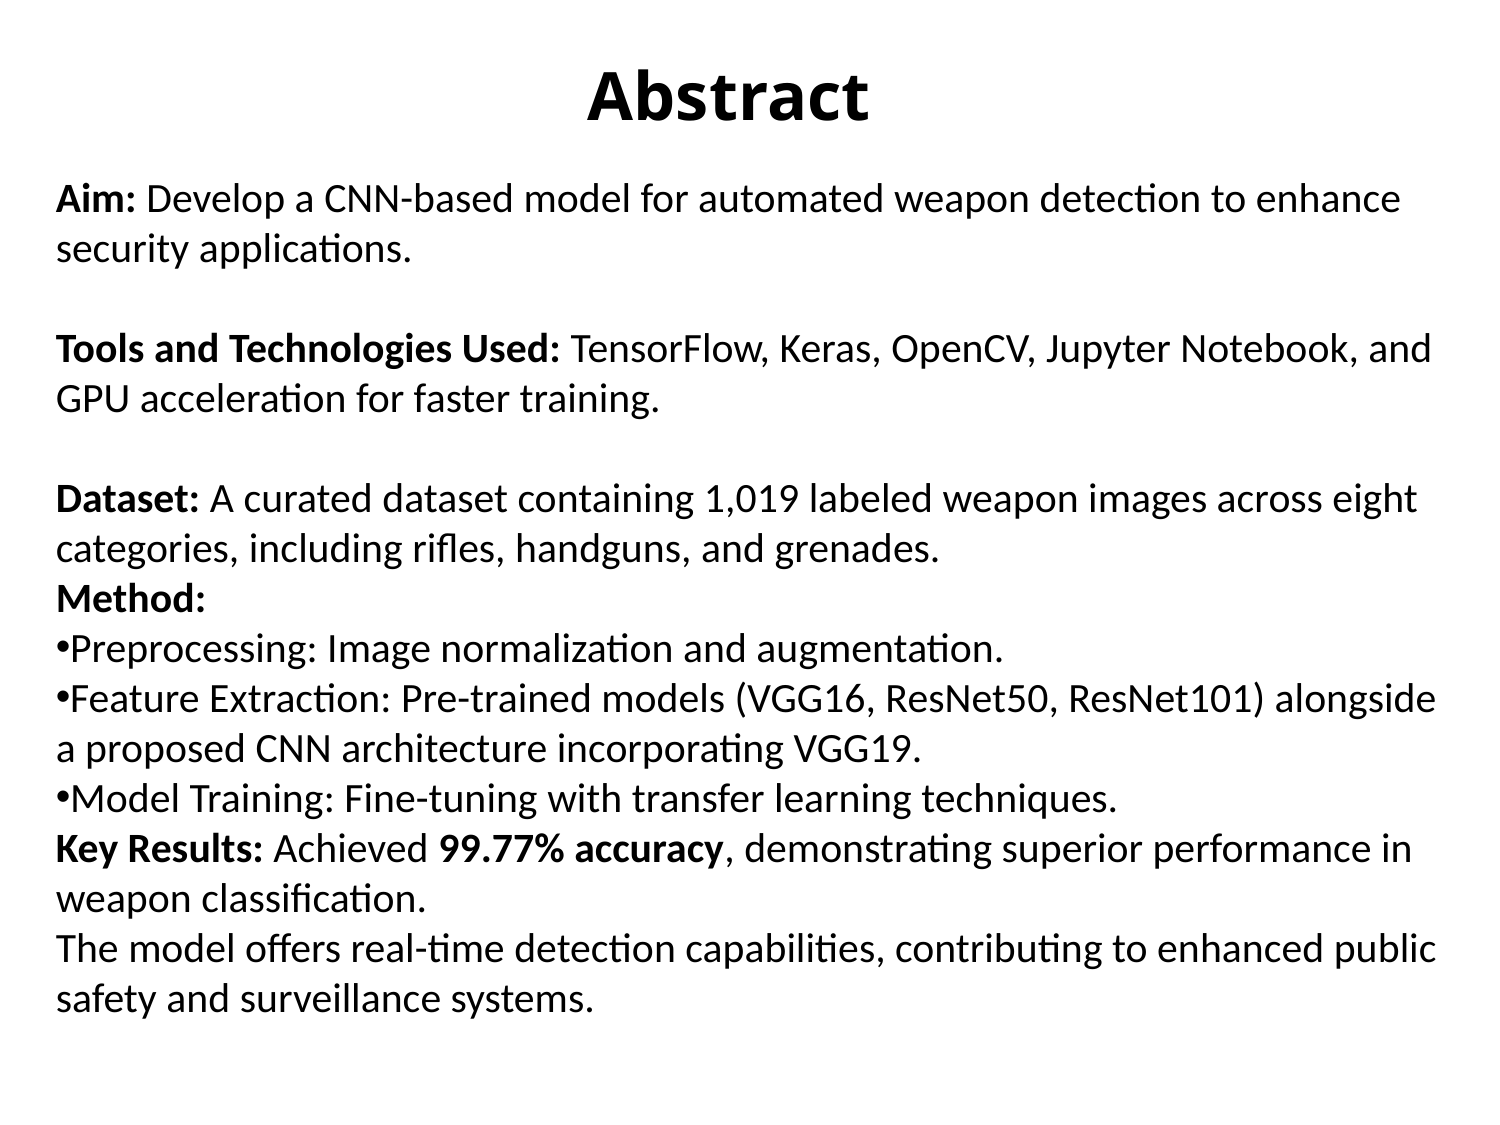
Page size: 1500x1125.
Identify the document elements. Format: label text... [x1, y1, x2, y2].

text_box Aim: Develop a CNN-based model for automated weapon detection to enhance security applications. Tools and Technologies Used: TensorFlow, Keras, OpenCV, Jupyter Notebook, and GPU acceleration for faster training. Dataset: A curated dataset containing 1,019 labeled weapon images across eight categories, including rifles, handguns, and grenades. Method: Preprocessing: Image normalization and augmentation. Feature Extraction: Pre-trained models (VGG16, ResNet50, ResNet101) alongside a proposed CNN architecture incorporating VGG19. Model Training: Fine-tuning with transfer learning techniques. Key Results: Achieved 99.77% accuracy, demonstrating superior performance in weapon classification. The model offers real-time detection capabilities, contributing to enhanced public safety and surveillance systems. [41, 163, 1459, 1076]
text_box Abstract [0, 0, 1459, 188]
